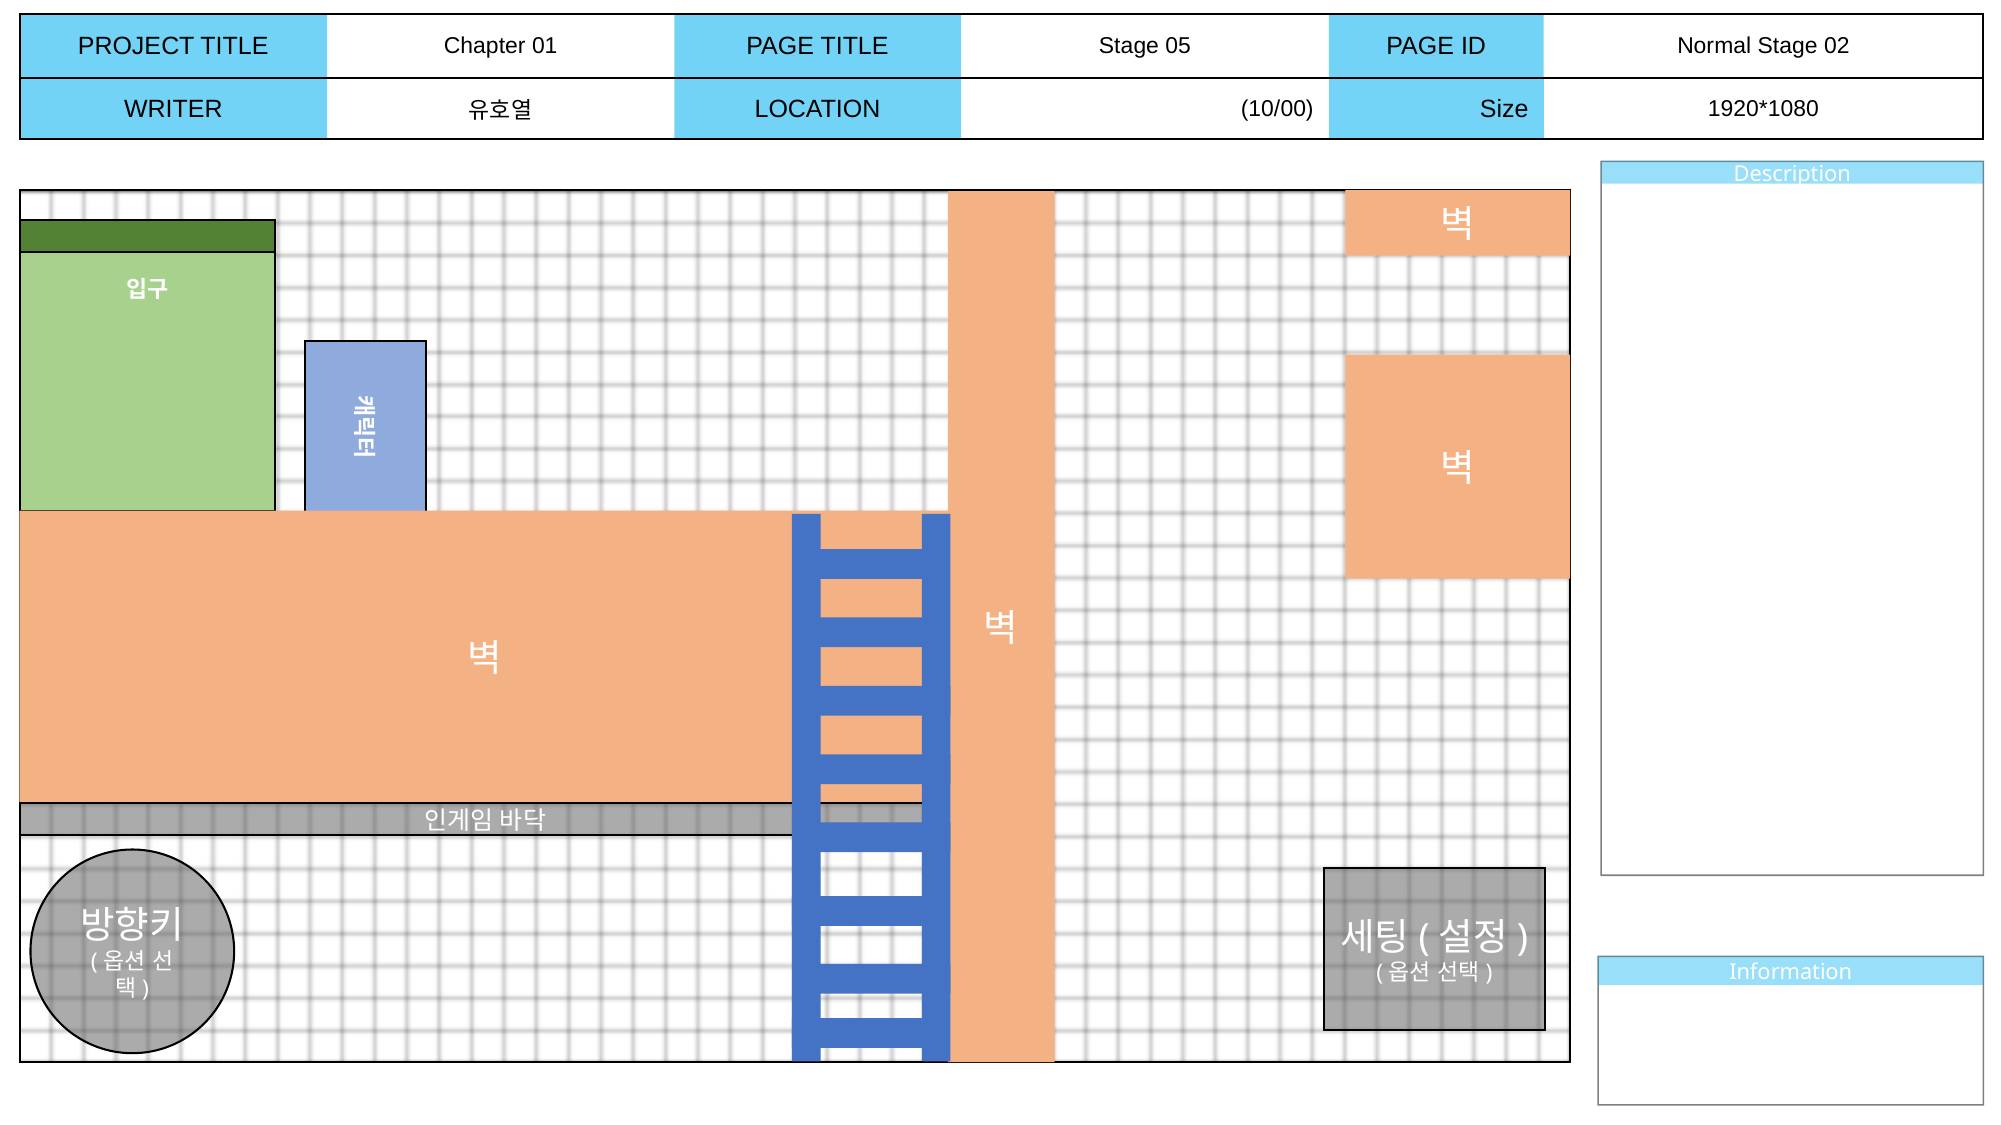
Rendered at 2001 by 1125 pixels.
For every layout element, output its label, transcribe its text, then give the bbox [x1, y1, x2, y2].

table_cell LOCATION [674, 79, 961, 138]
picture [19, 190, 1571, 1063]
table_header PROJECT TITLE [21, 15, 327, 77]
text_box [1597, 986, 1984, 1106]
table_cell 1920*1080 [1544, 79, 1982, 138]
text_box [1600, 185, 1984, 876]
table_header PAGE TITLE [674, 15, 961, 77]
table_cell (10/00) [961, 79, 1329, 138]
text_box Description [1600, 160, 1984, 185]
text_box Information [1597, 955, 1984, 986]
table_header Stage 05 [961, 15, 1329, 77]
table_cell 유호열 [327, 79, 674, 138]
table_header Normal Stage 02 [1544, 15, 1982, 77]
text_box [792, 513, 951, 1062]
table_cell WRITER [21, 79, 327, 138]
table_cell Size [1329, 79, 1544, 138]
table_header PAGE ID [1329, 15, 1544, 77]
table_header Chapter 01 [327, 15, 674, 77]
